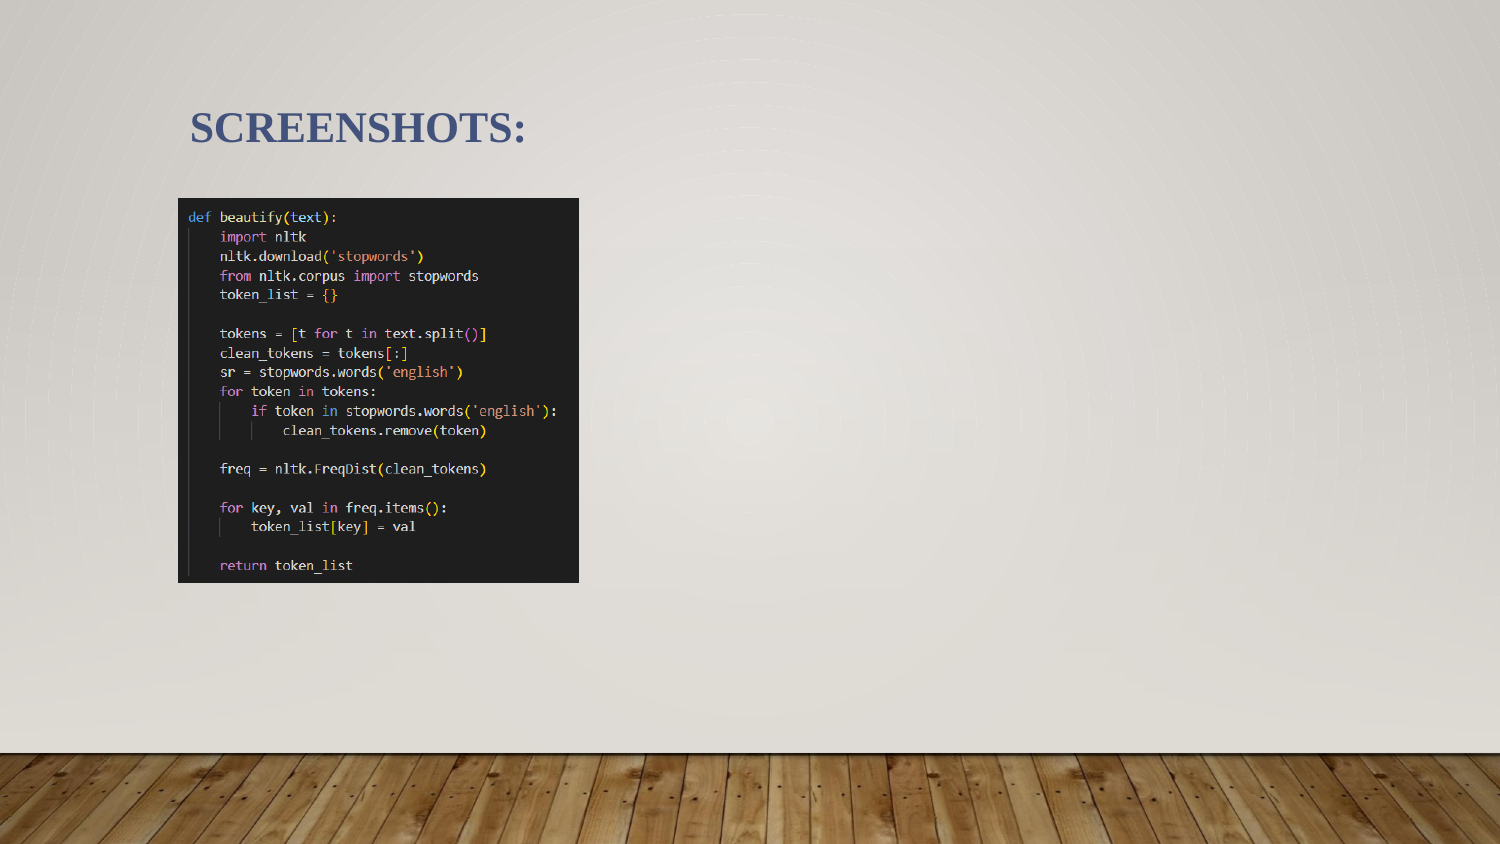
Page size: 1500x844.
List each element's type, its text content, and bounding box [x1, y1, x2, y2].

title SCREENSHOTS: [178, 98, 1361, 229]
picture [0, 753, 1500, 844]
picture [178, 198, 579, 584]
